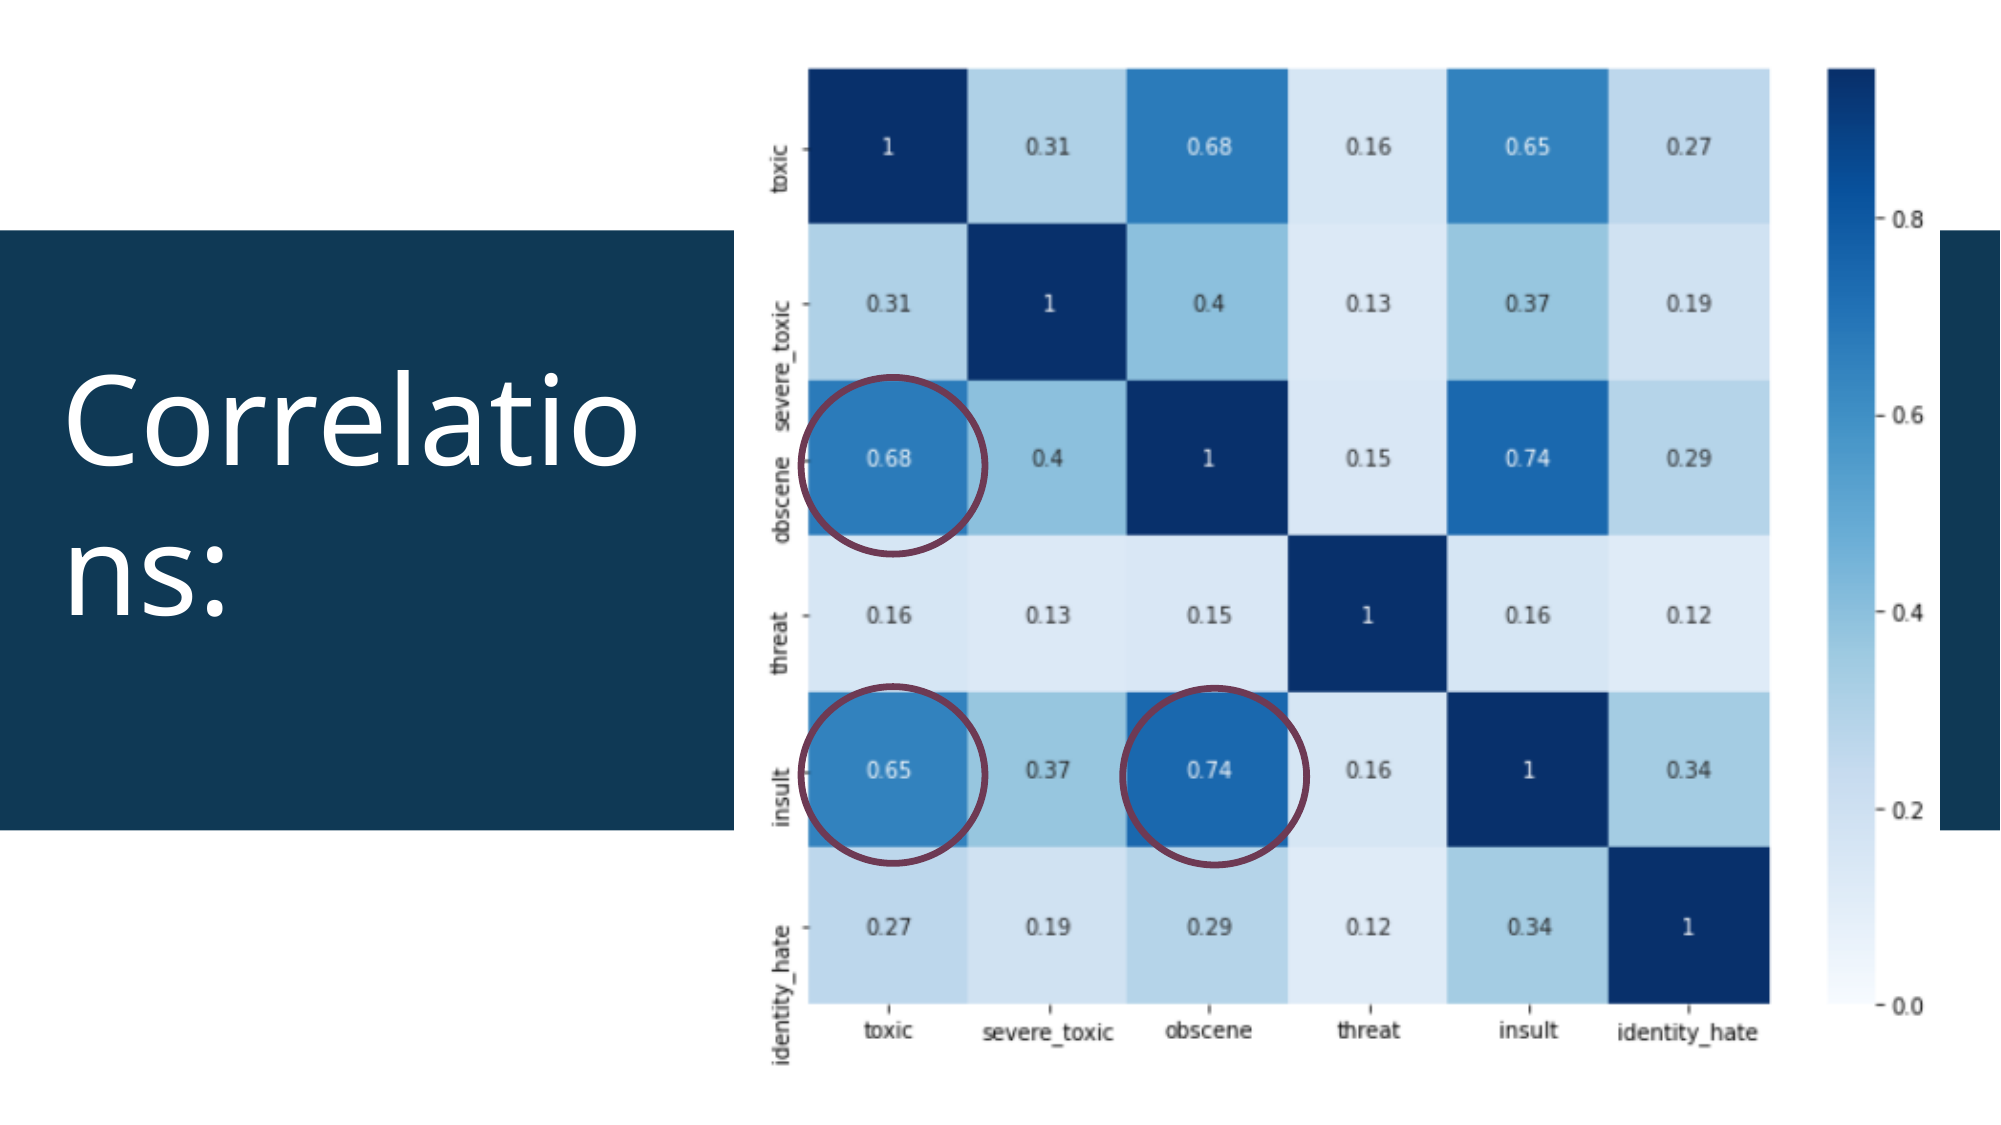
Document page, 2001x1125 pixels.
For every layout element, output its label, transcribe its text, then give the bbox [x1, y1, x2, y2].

text_box Correlations: [46, 333, 724, 649]
picture [734, 41, 1940, 1081]
